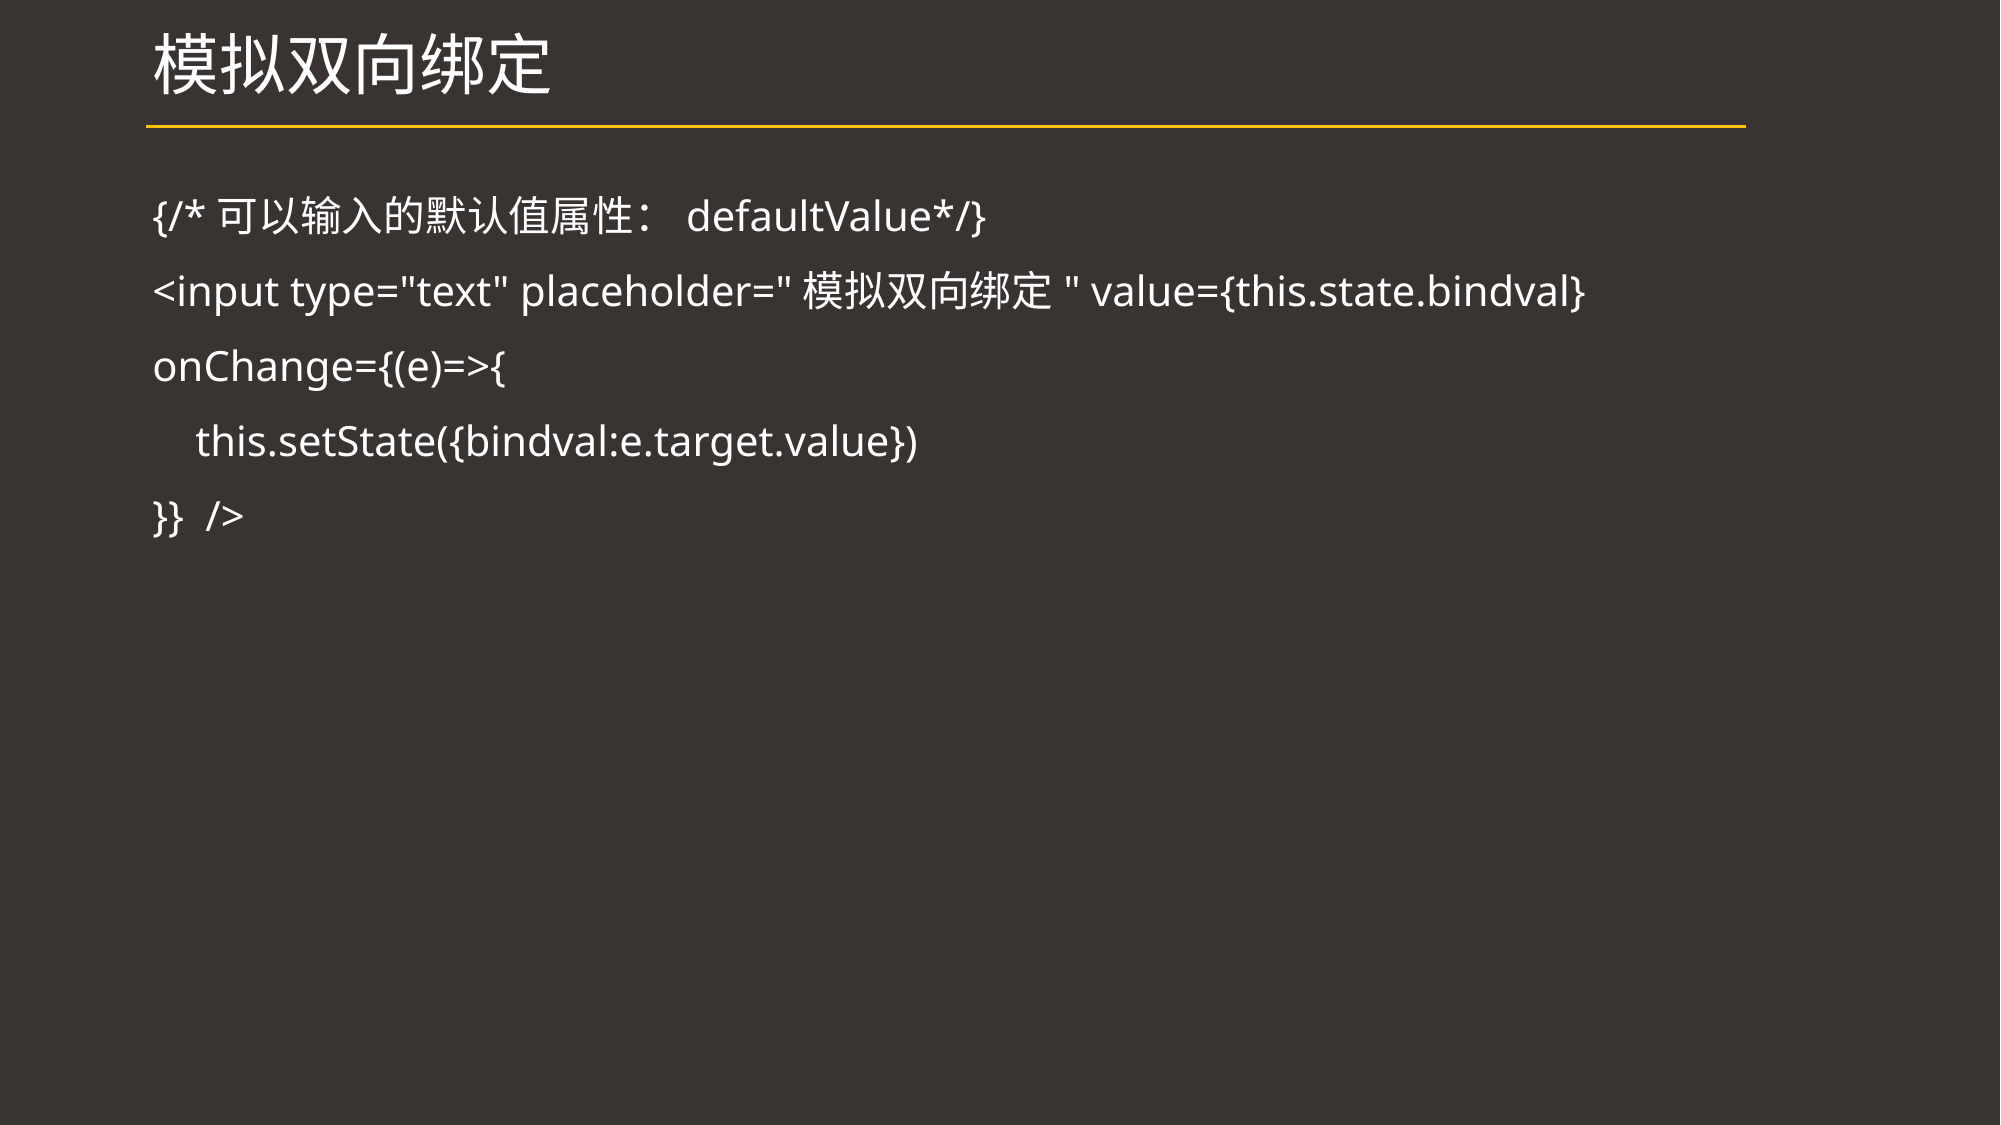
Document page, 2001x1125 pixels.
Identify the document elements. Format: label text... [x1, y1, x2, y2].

list {/*可以输入的默认值属性：defaultValue*/} <input type="text" placeholder="模拟双向绑定" value={this.state.bindval} onChange={(e)=>{ this.setState({bindval:e.target.value}) }} /> [137, 157, 1659, 1125]
title 模拟双向绑定 [137, 12, 1863, 123]
